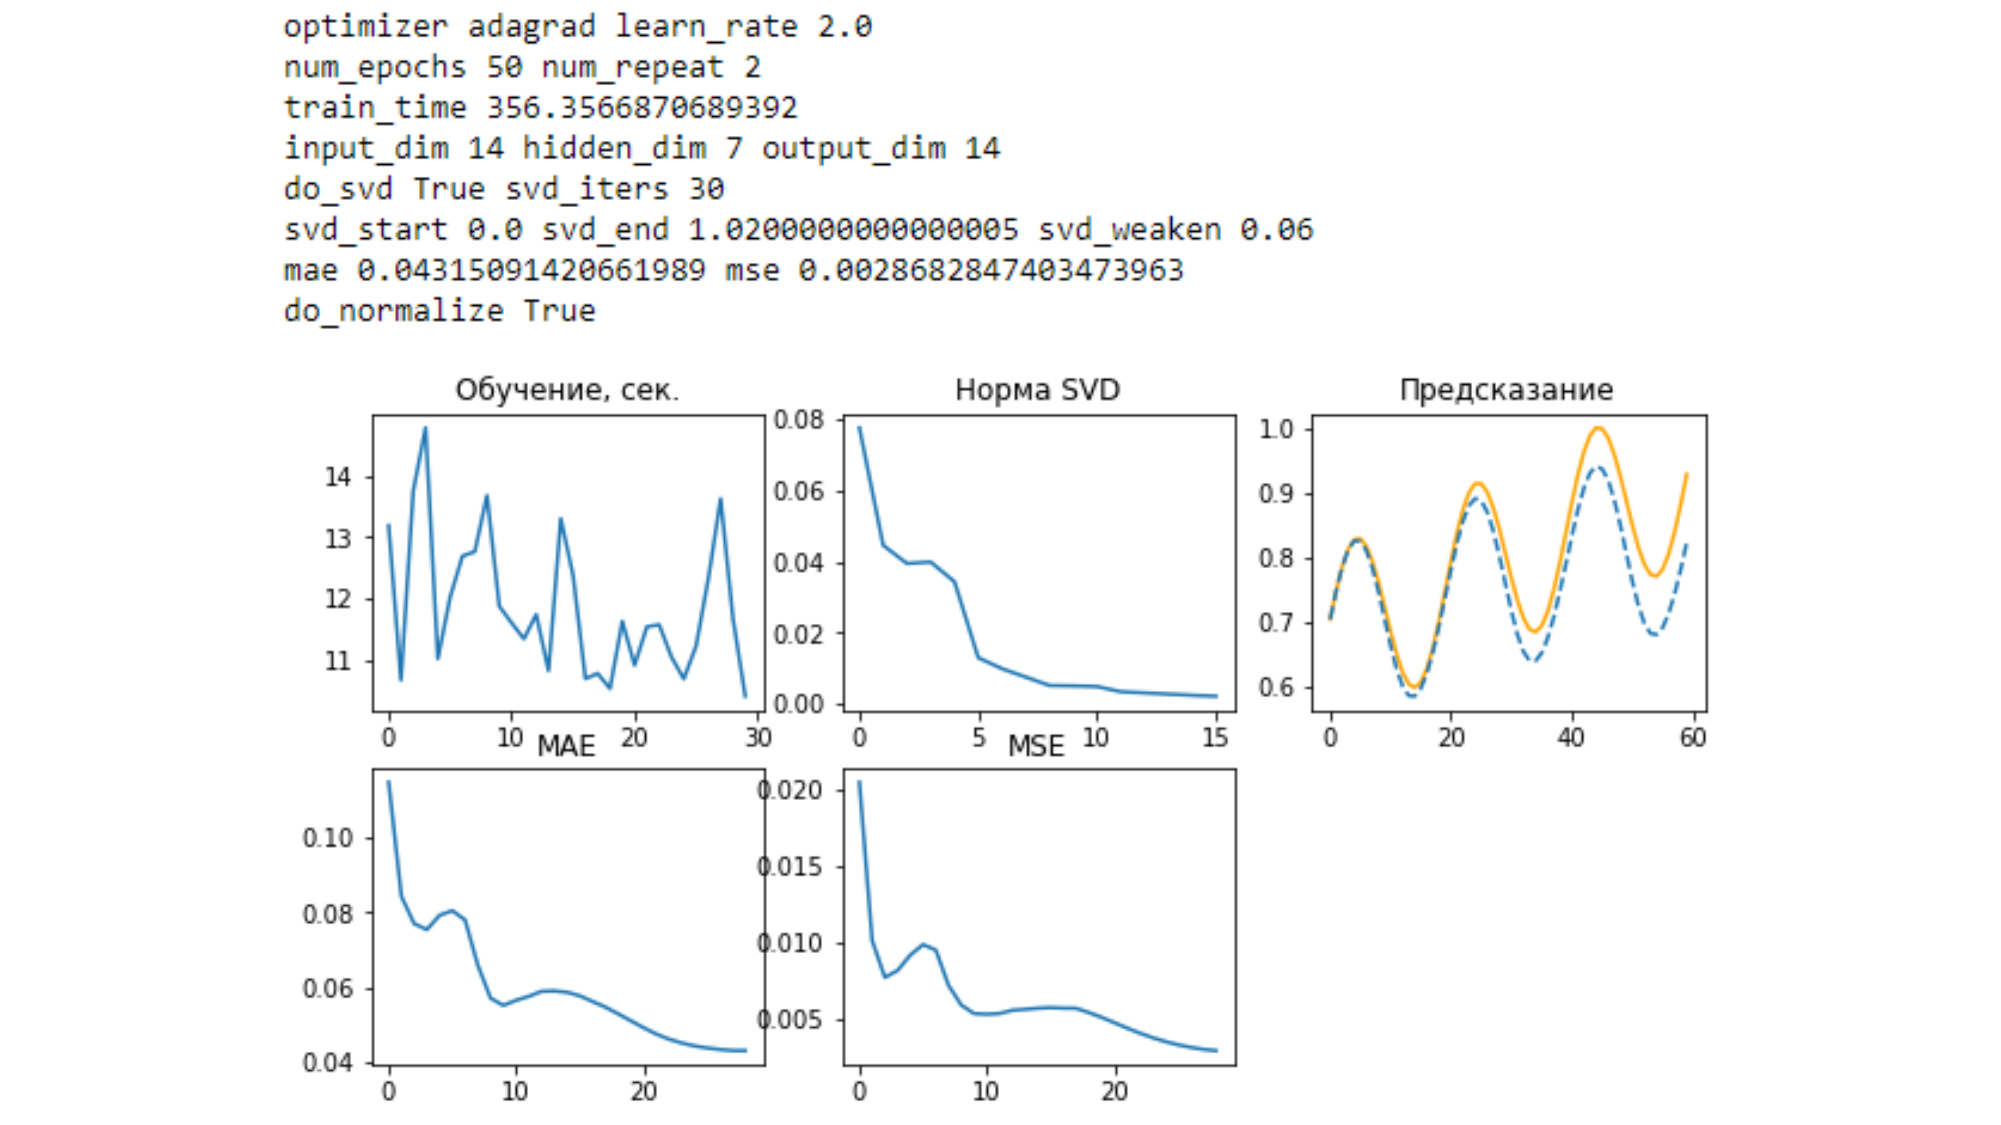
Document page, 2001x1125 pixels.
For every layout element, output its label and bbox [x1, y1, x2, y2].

list [265, 0, 1735, 1125]
